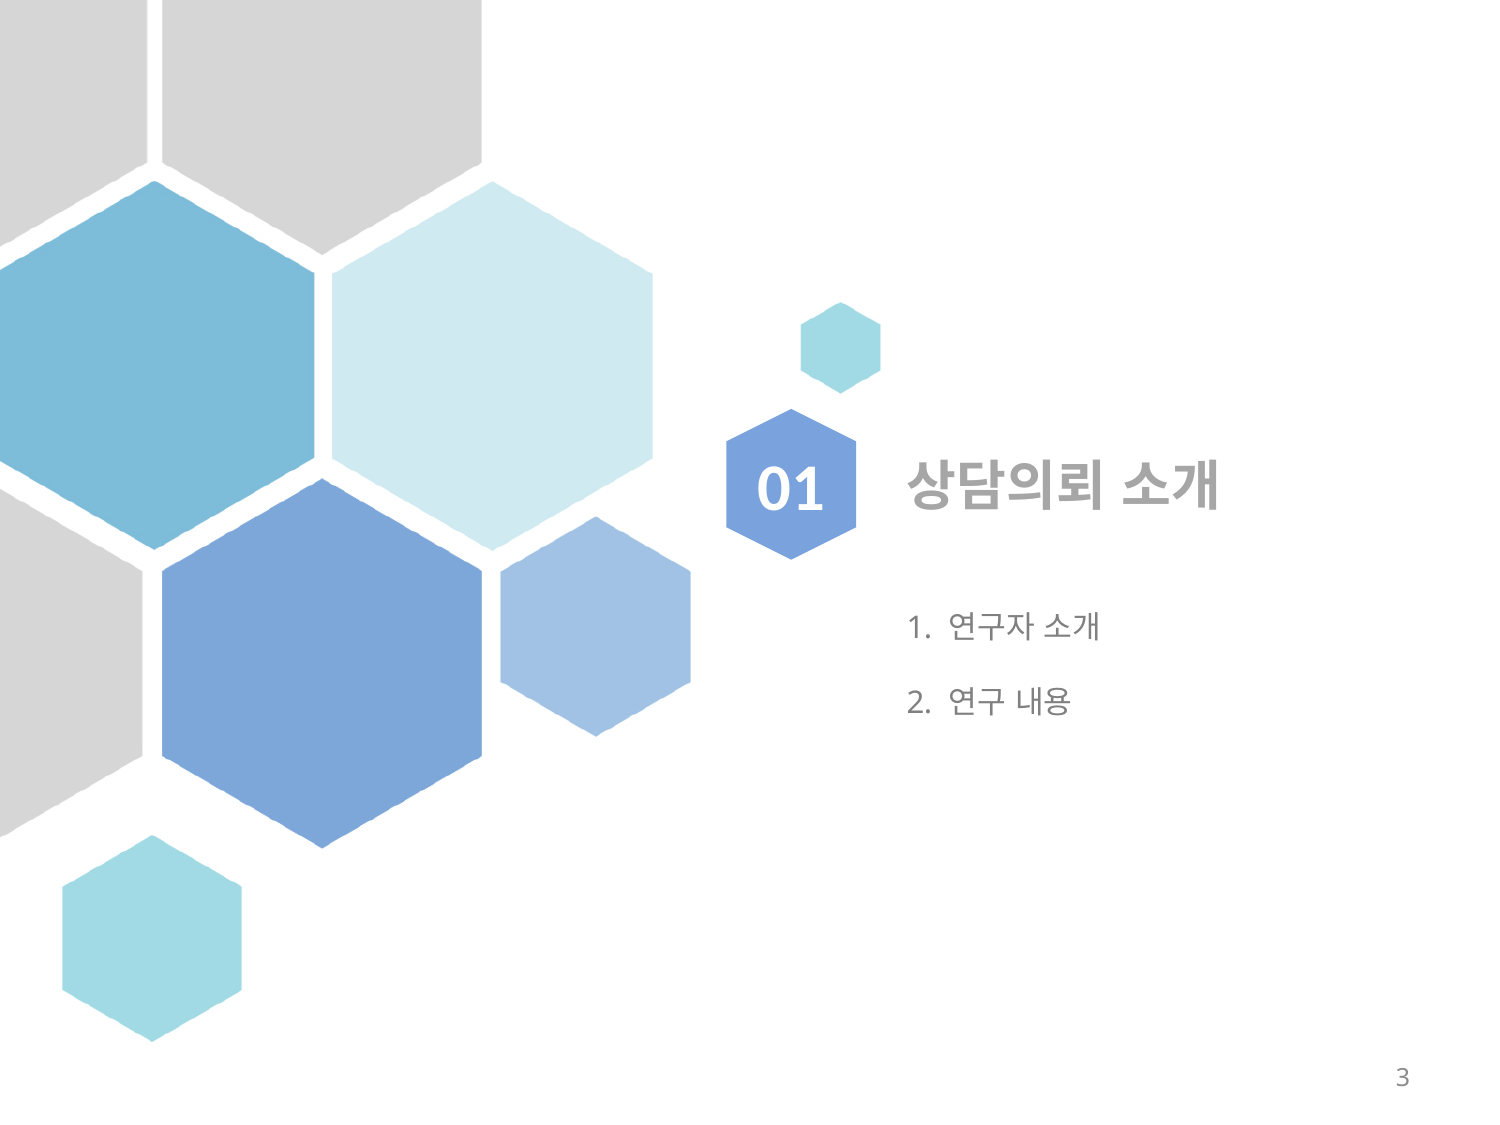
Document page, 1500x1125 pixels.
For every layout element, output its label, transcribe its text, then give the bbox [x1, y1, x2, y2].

slide_number 3 [1074, 1054, 1425, 1103]
text_box 연구자 소개 연구 내용 [891, 562, 1199, 728]
text_box 상담의뢰 소개 [891, 443, 1376, 524]
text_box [726, 408, 857, 560]
picture [0, 0, 1500, 1125]
